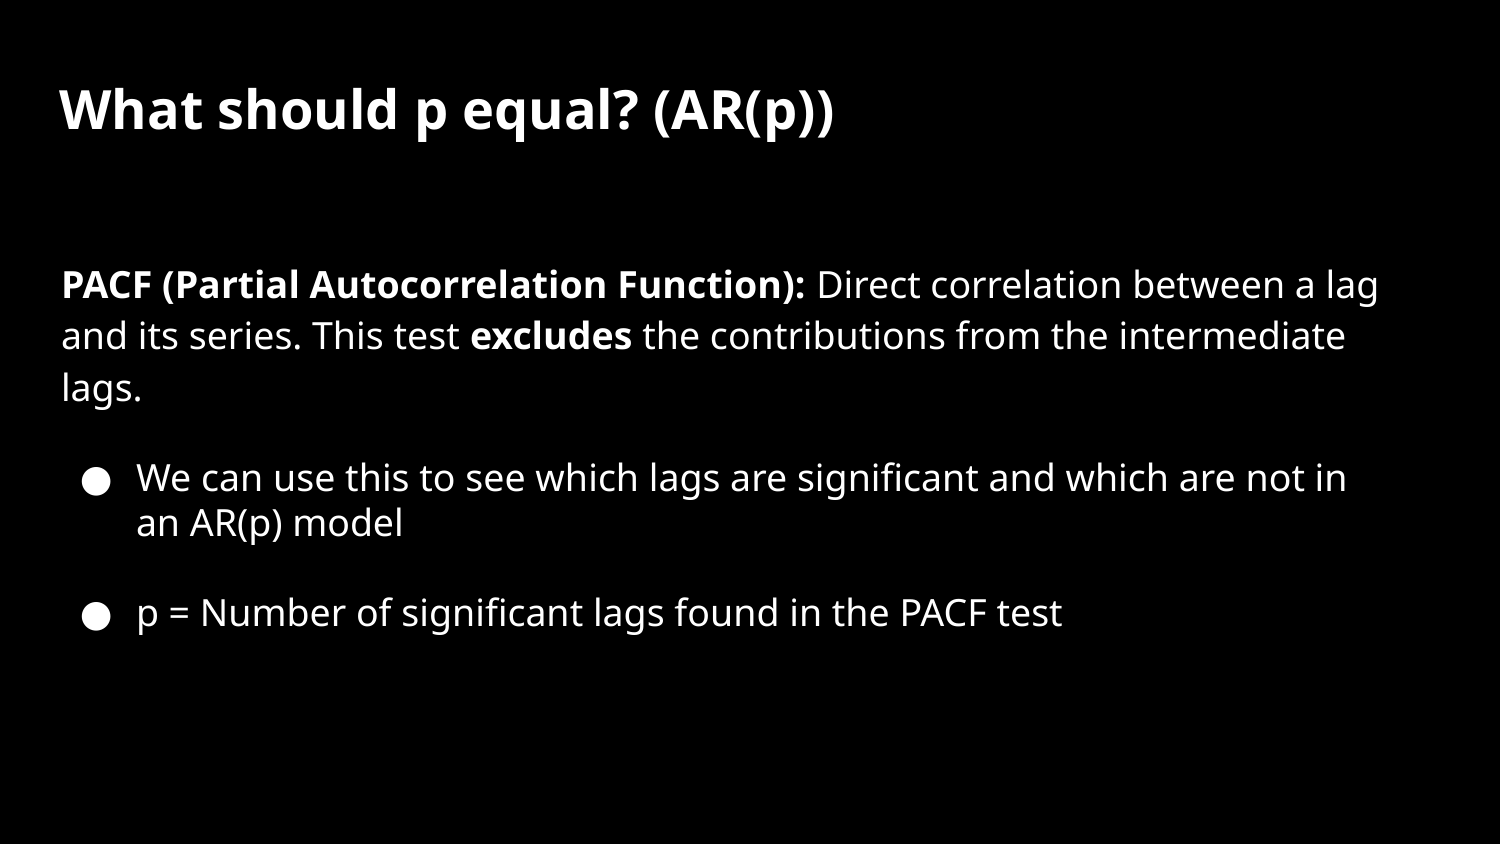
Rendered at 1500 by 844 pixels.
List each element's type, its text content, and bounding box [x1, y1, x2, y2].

text_box PACF (Partial Autocorrelation Function): Direct correlation between a lag and its series. This test excludes the contributions from the intermediate lags. We can use this to see which lags are significant and which are not in an AR(p) model p = Number of significant lags found in the PACF test [46, 238, 1415, 739]
text_box What should p equal? (AR(p)) [44, 60, 1456, 156]
